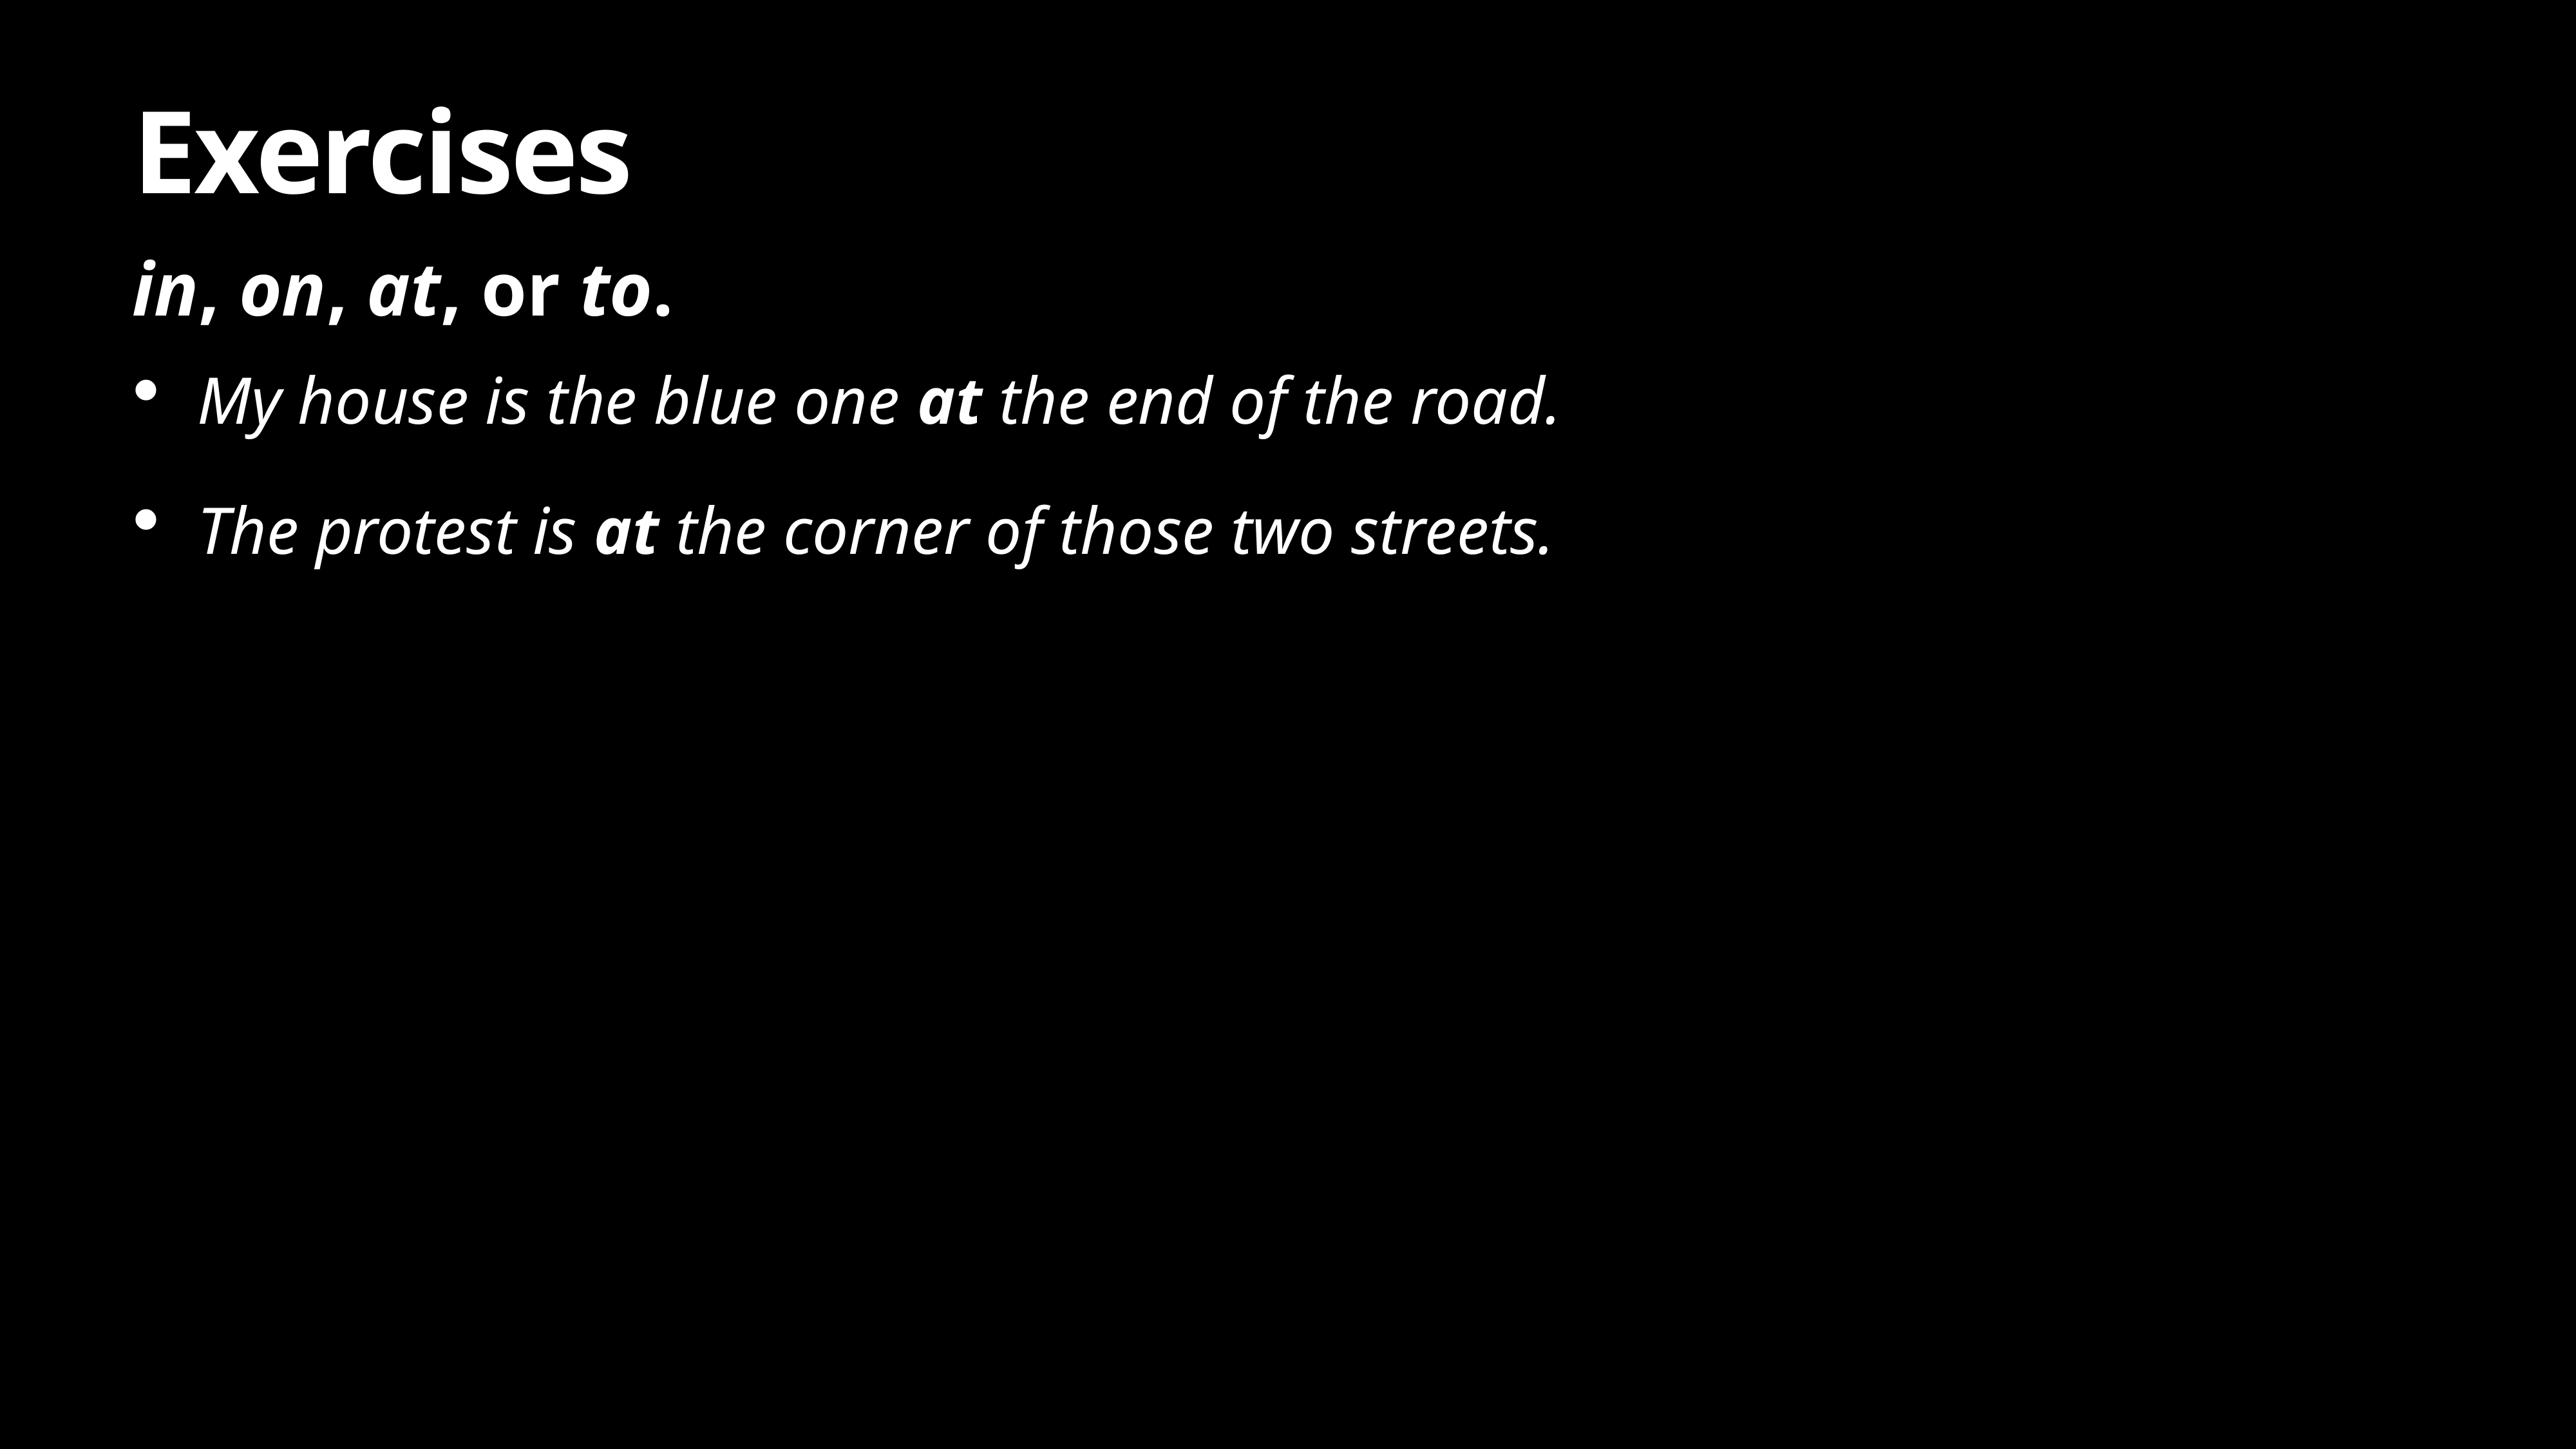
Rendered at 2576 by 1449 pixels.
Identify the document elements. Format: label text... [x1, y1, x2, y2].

title Exercises [127, 100, 2449, 236]
list My house is the blue one at the end of the road. The protest is at the corner of those two streets. [127, 363, 2449, 1321]
list in, on, at, or to. [127, 236, 2449, 337]
